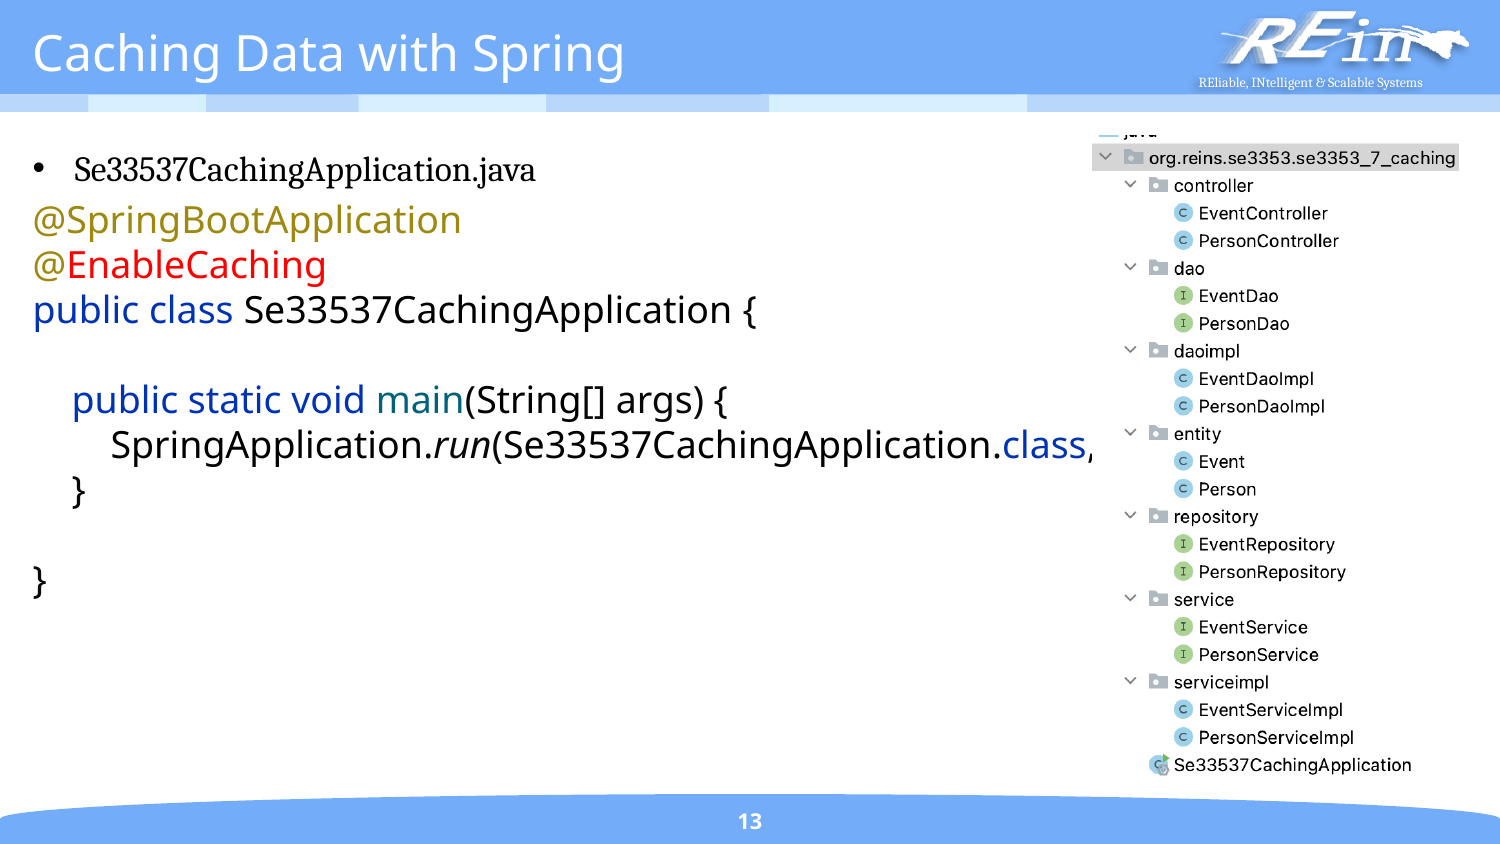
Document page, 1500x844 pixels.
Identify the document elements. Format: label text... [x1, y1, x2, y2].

slide_number 13 [667, 802, 833, 842]
list Se33537CachingApplication.java @SpringBootApplication @EnableCaching public class Se33537CachingApplication { public static void main(String[] args) { SpringApplication.run(Se33537CachingApplication.class, args); } } [17, 138, 1088, 786]
picture [1092, 135, 1459, 782]
title Caching Data with Spring [17, 17, 1136, 86]
